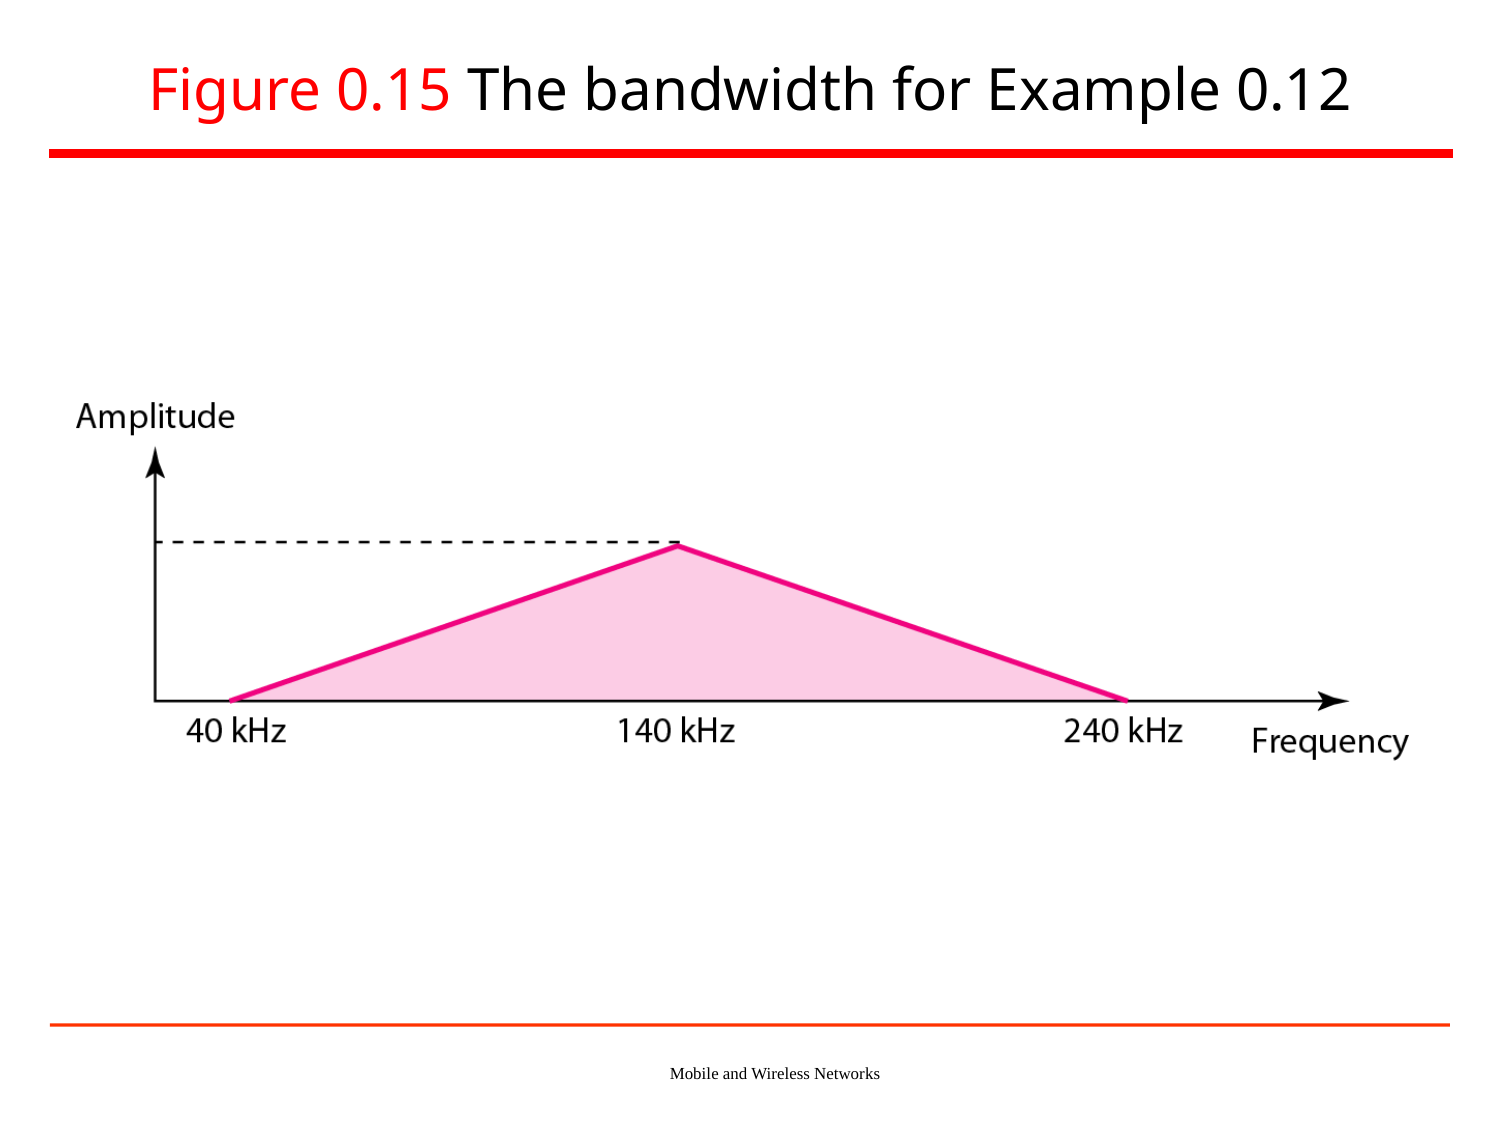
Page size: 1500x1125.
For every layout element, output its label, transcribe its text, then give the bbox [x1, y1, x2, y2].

picture [74, 398, 1410, 763]
title Figure 0.15 The bandwidth for Example 0.12 [49, 37, 1451, 138]
footer Mobile and Wireless Networks [512, 1037, 1038, 1089]
